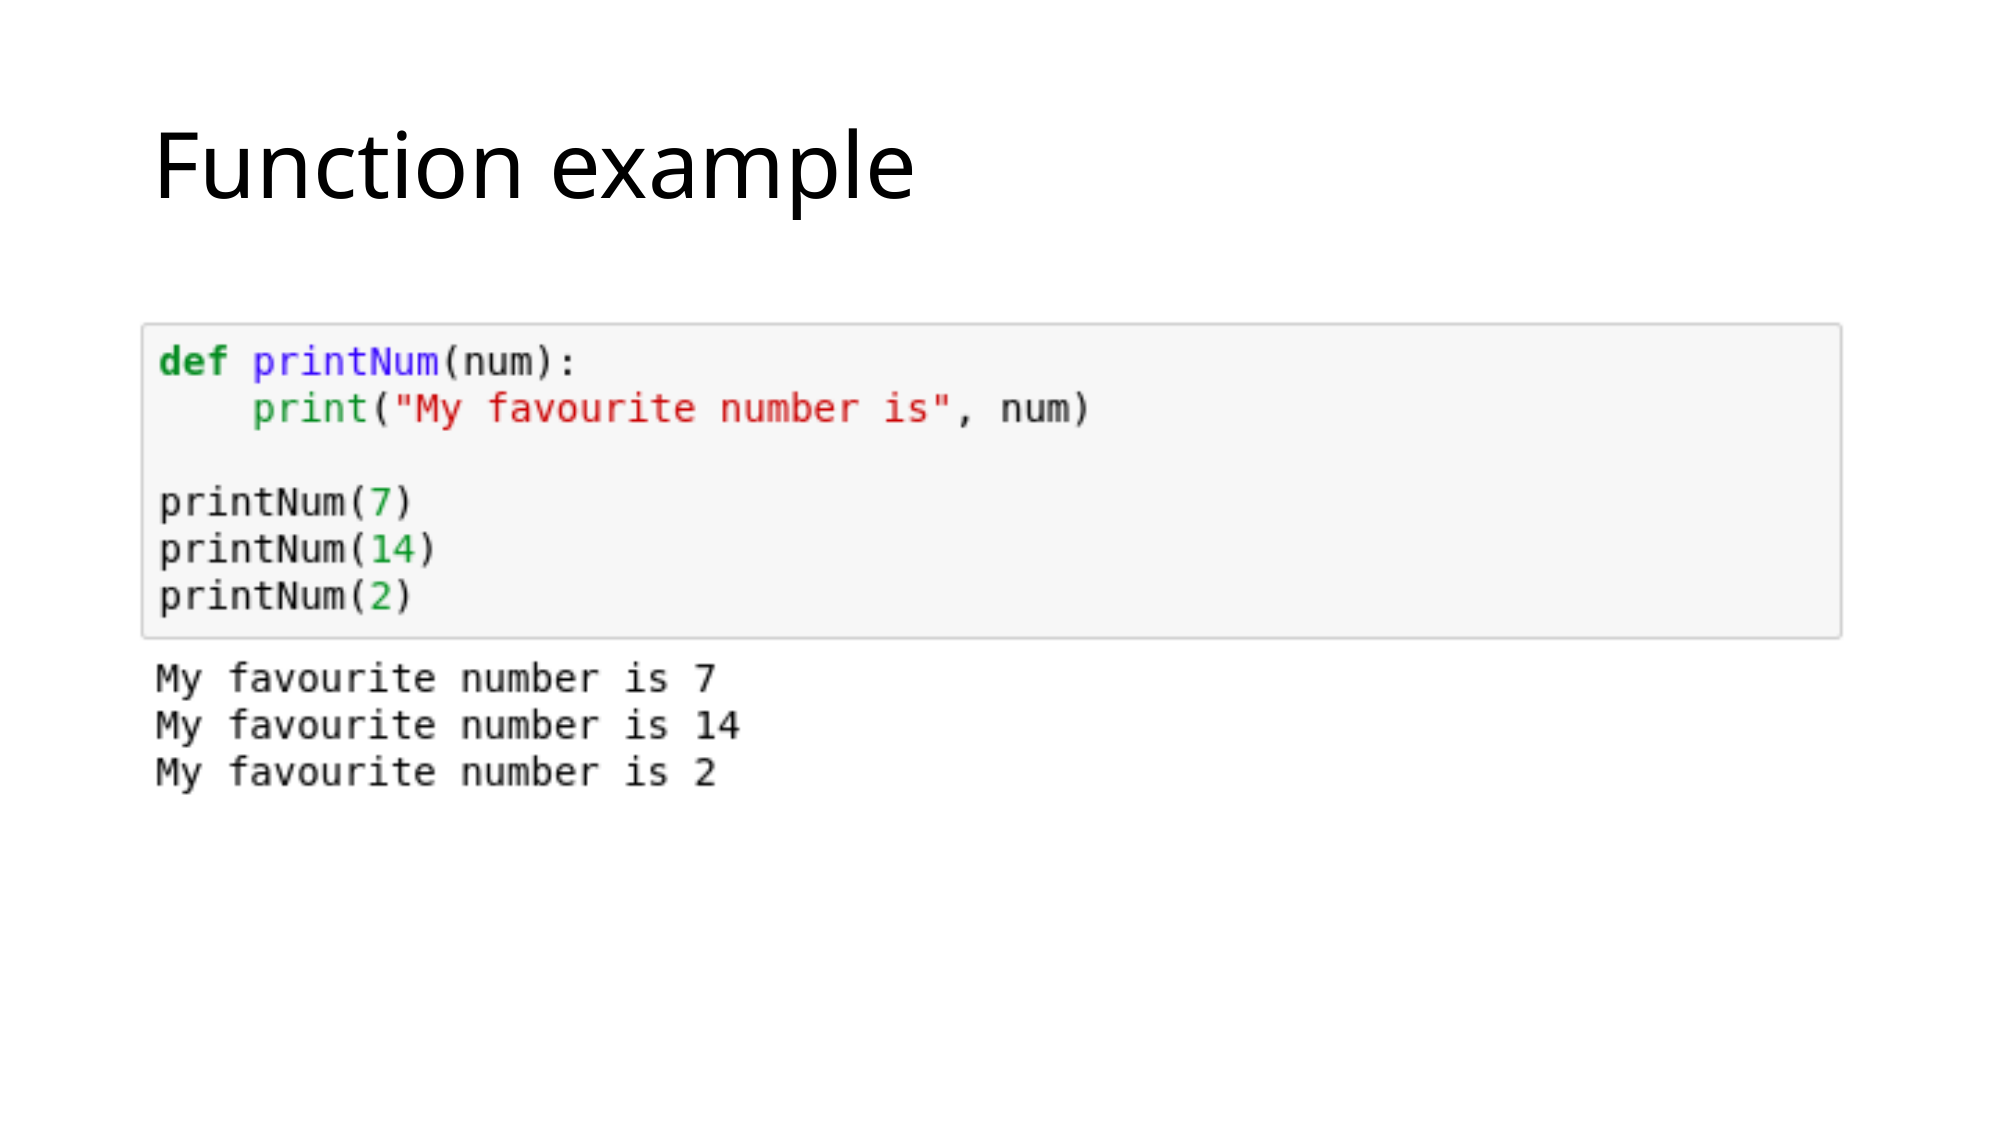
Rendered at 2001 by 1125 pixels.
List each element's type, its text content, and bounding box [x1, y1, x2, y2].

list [125, 296, 1874, 825]
title Function example [137, 59, 1863, 278]
